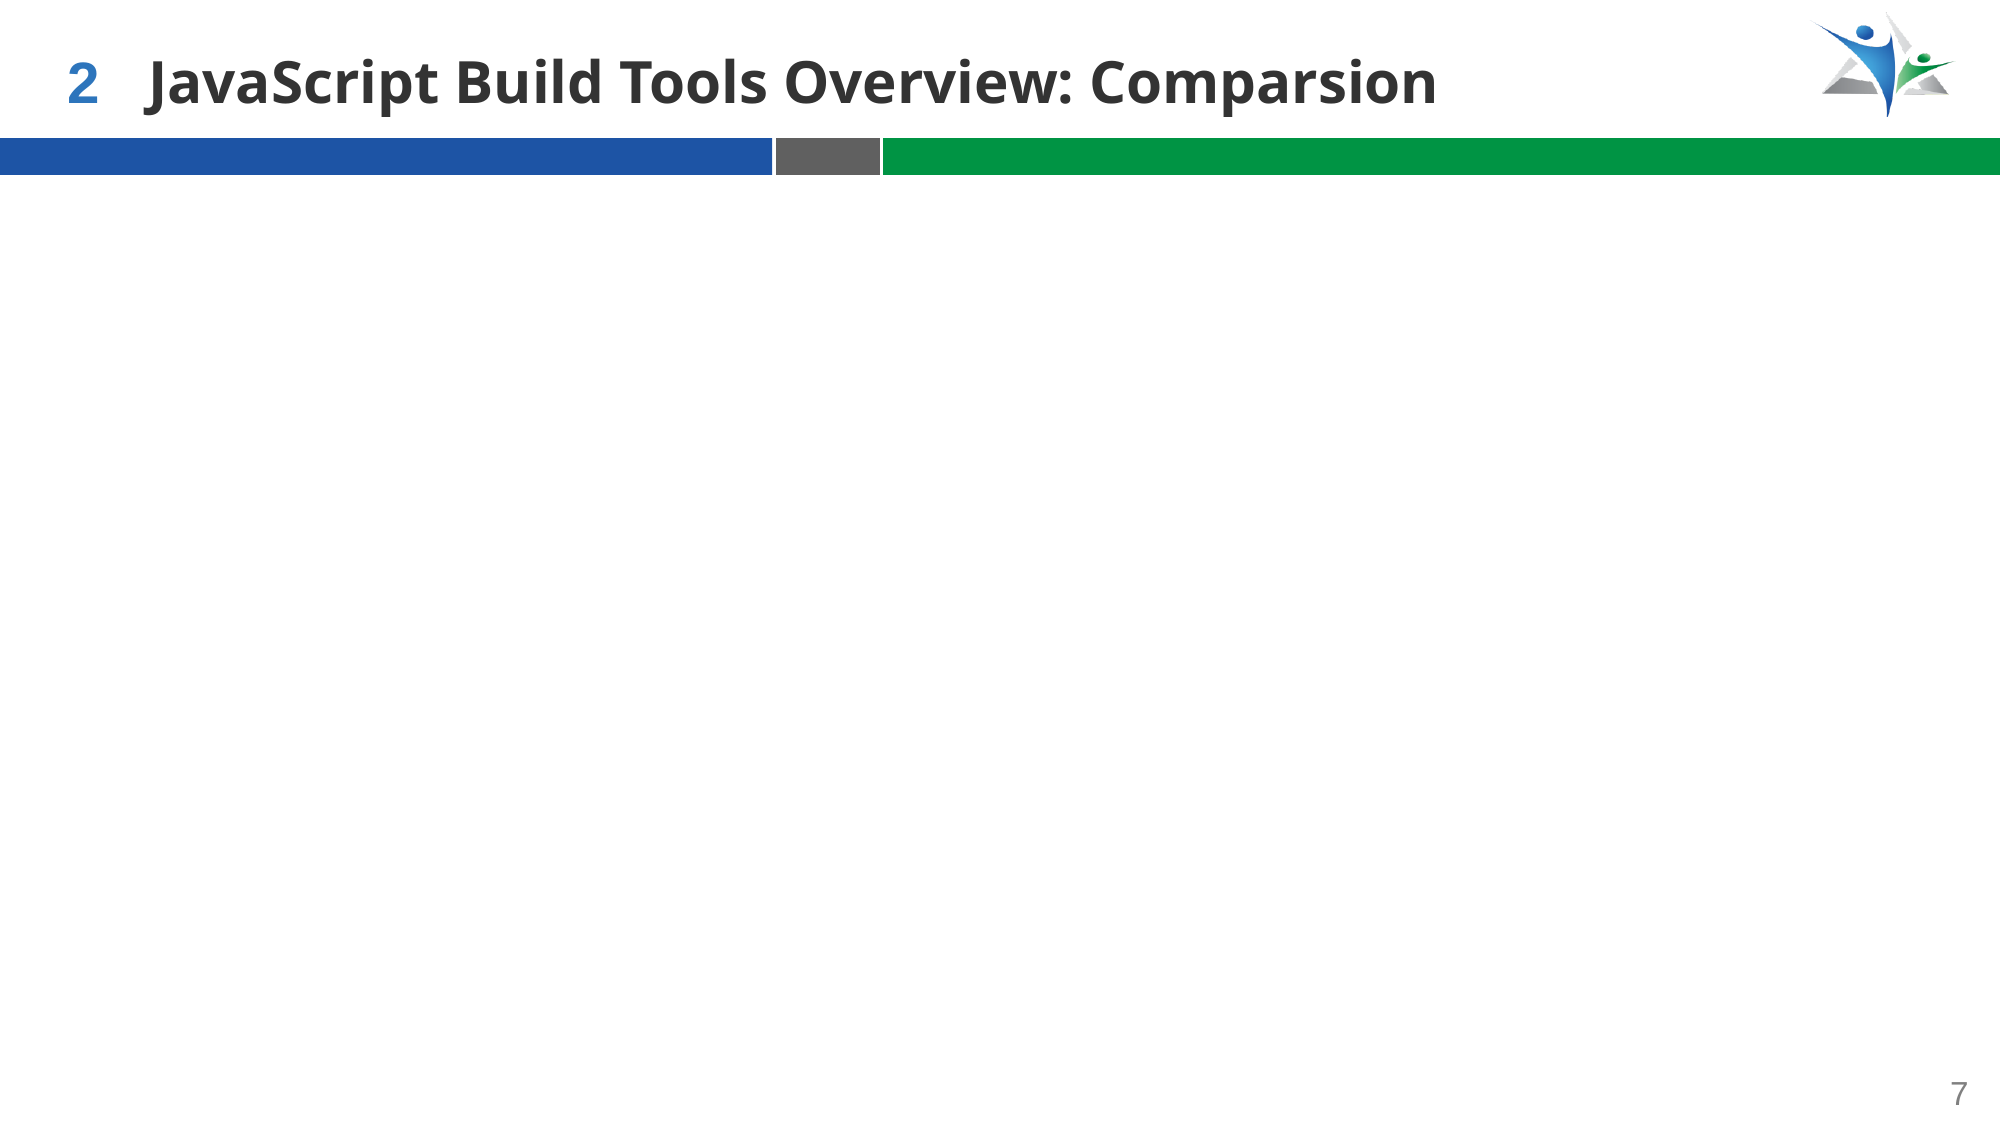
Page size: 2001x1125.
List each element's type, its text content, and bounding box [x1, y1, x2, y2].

list 2 [33, 37, 133, 124]
list JavaScript Build Tools Overview: Comparsion [133, 37, 1884, 124]
picture [1800, 12, 1969, 117]
picture [0, 138, 2000, 175]
